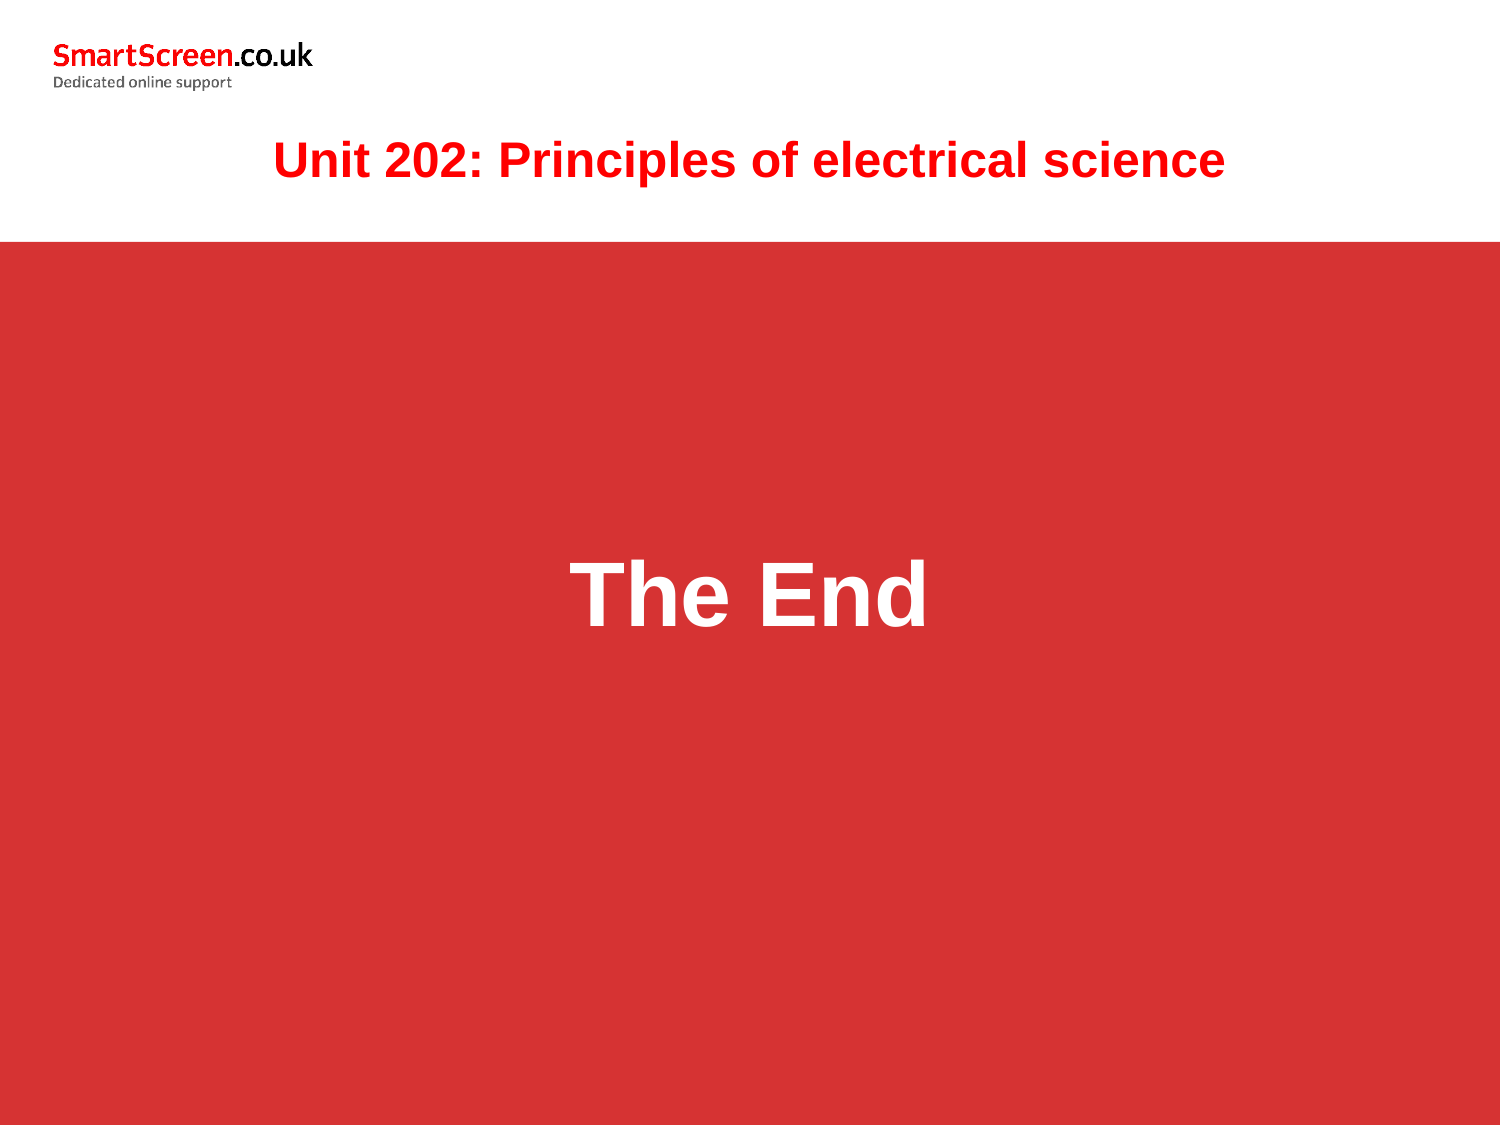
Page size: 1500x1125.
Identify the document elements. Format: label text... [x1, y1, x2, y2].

picture [53, 42, 313, 91]
list The End [75, 262, 1425, 1005]
text_box [0, 241, 1500, 1125]
text_box Unit 202: Principles of electrical science [0, 113, 1500, 209]
